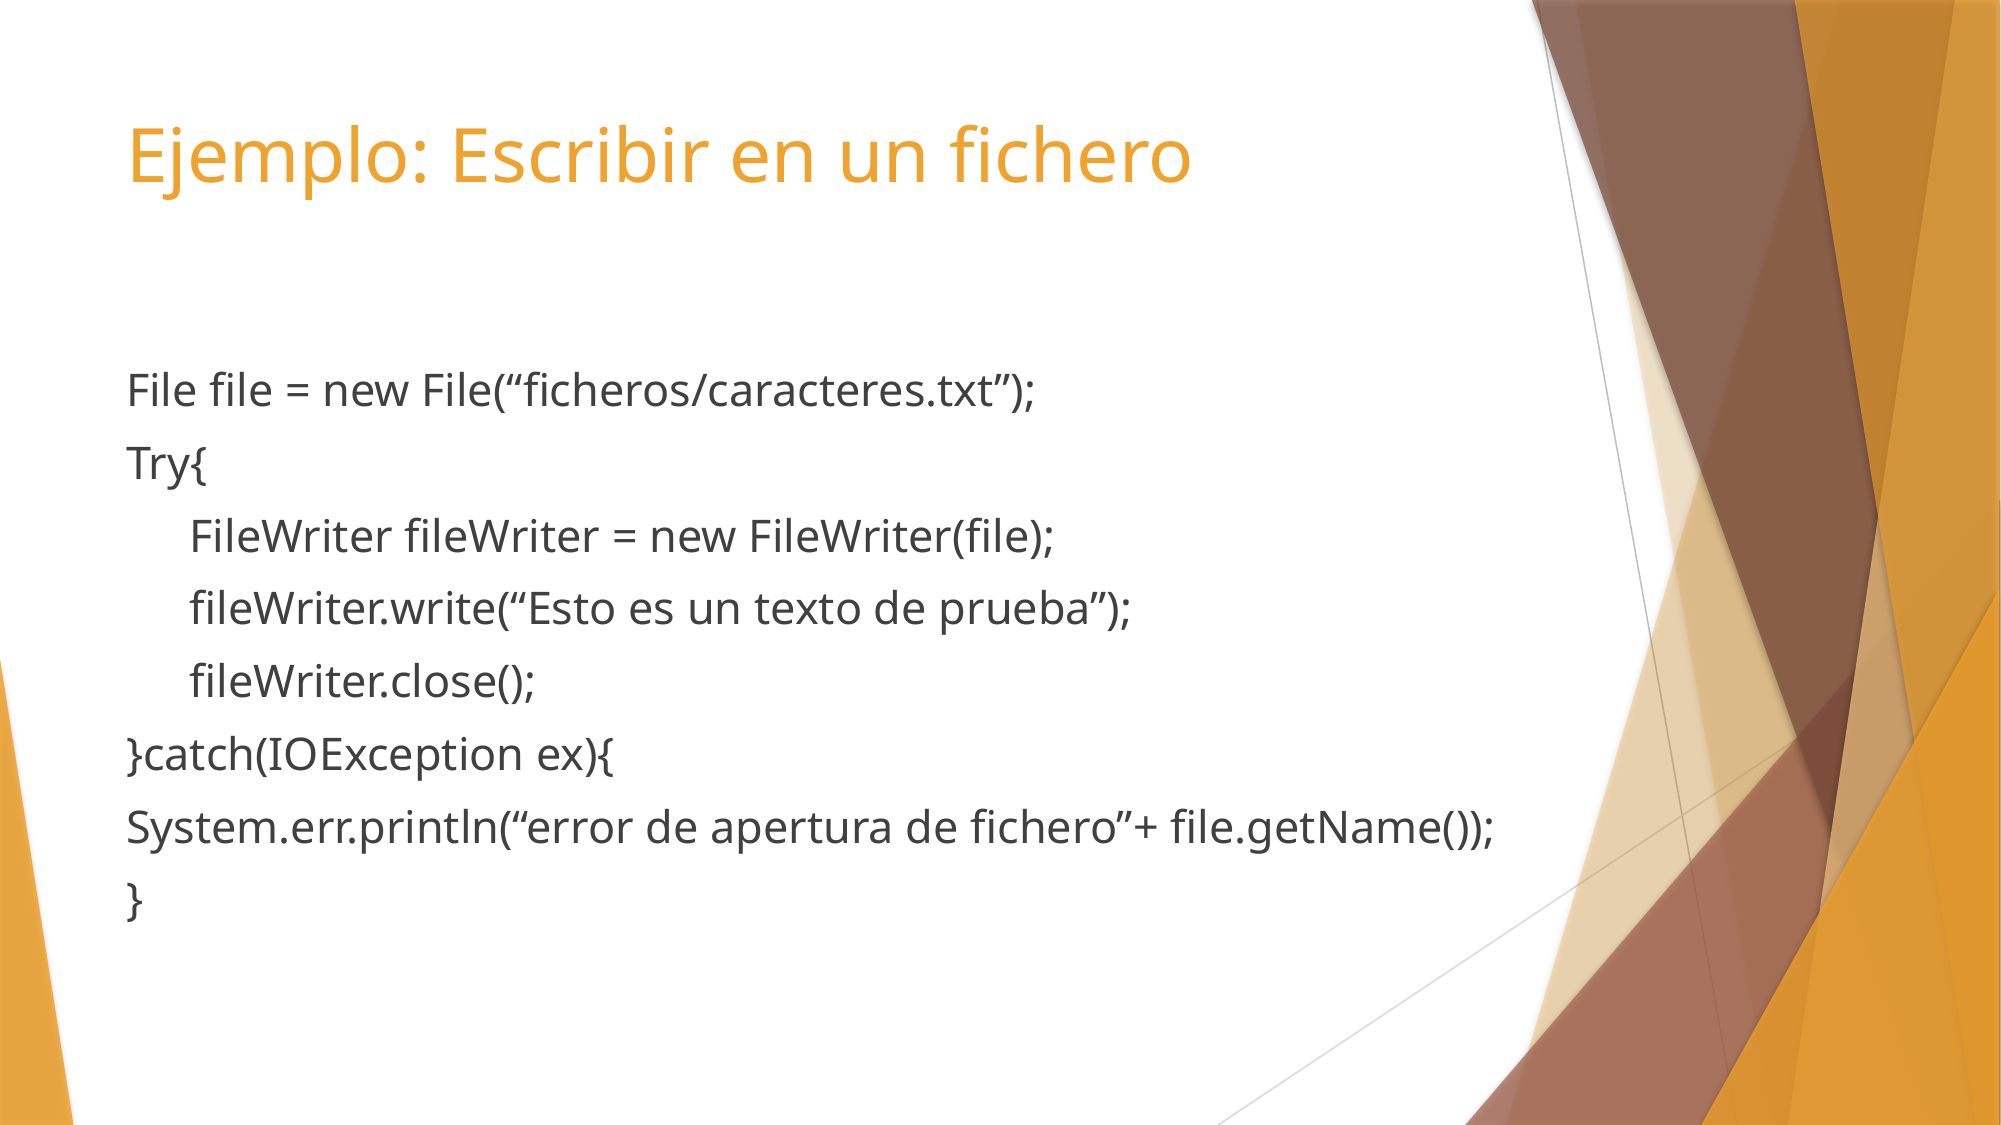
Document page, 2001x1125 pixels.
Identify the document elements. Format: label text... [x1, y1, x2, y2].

title Ejemplo: Escribir en un fichero [111, 99, 1522, 317]
list File file = new File(“ficheros/caracteres.txt”); Try{ FileWriter fileWriter = new FileWriter(file); fileWriter.write(“Esto es un texto de prueba”); fileWriter.close(); }catch(IOException ex){ System.err.println(“error de apertura de fichero”+ file.getName()); } [111, 354, 1522, 992]
